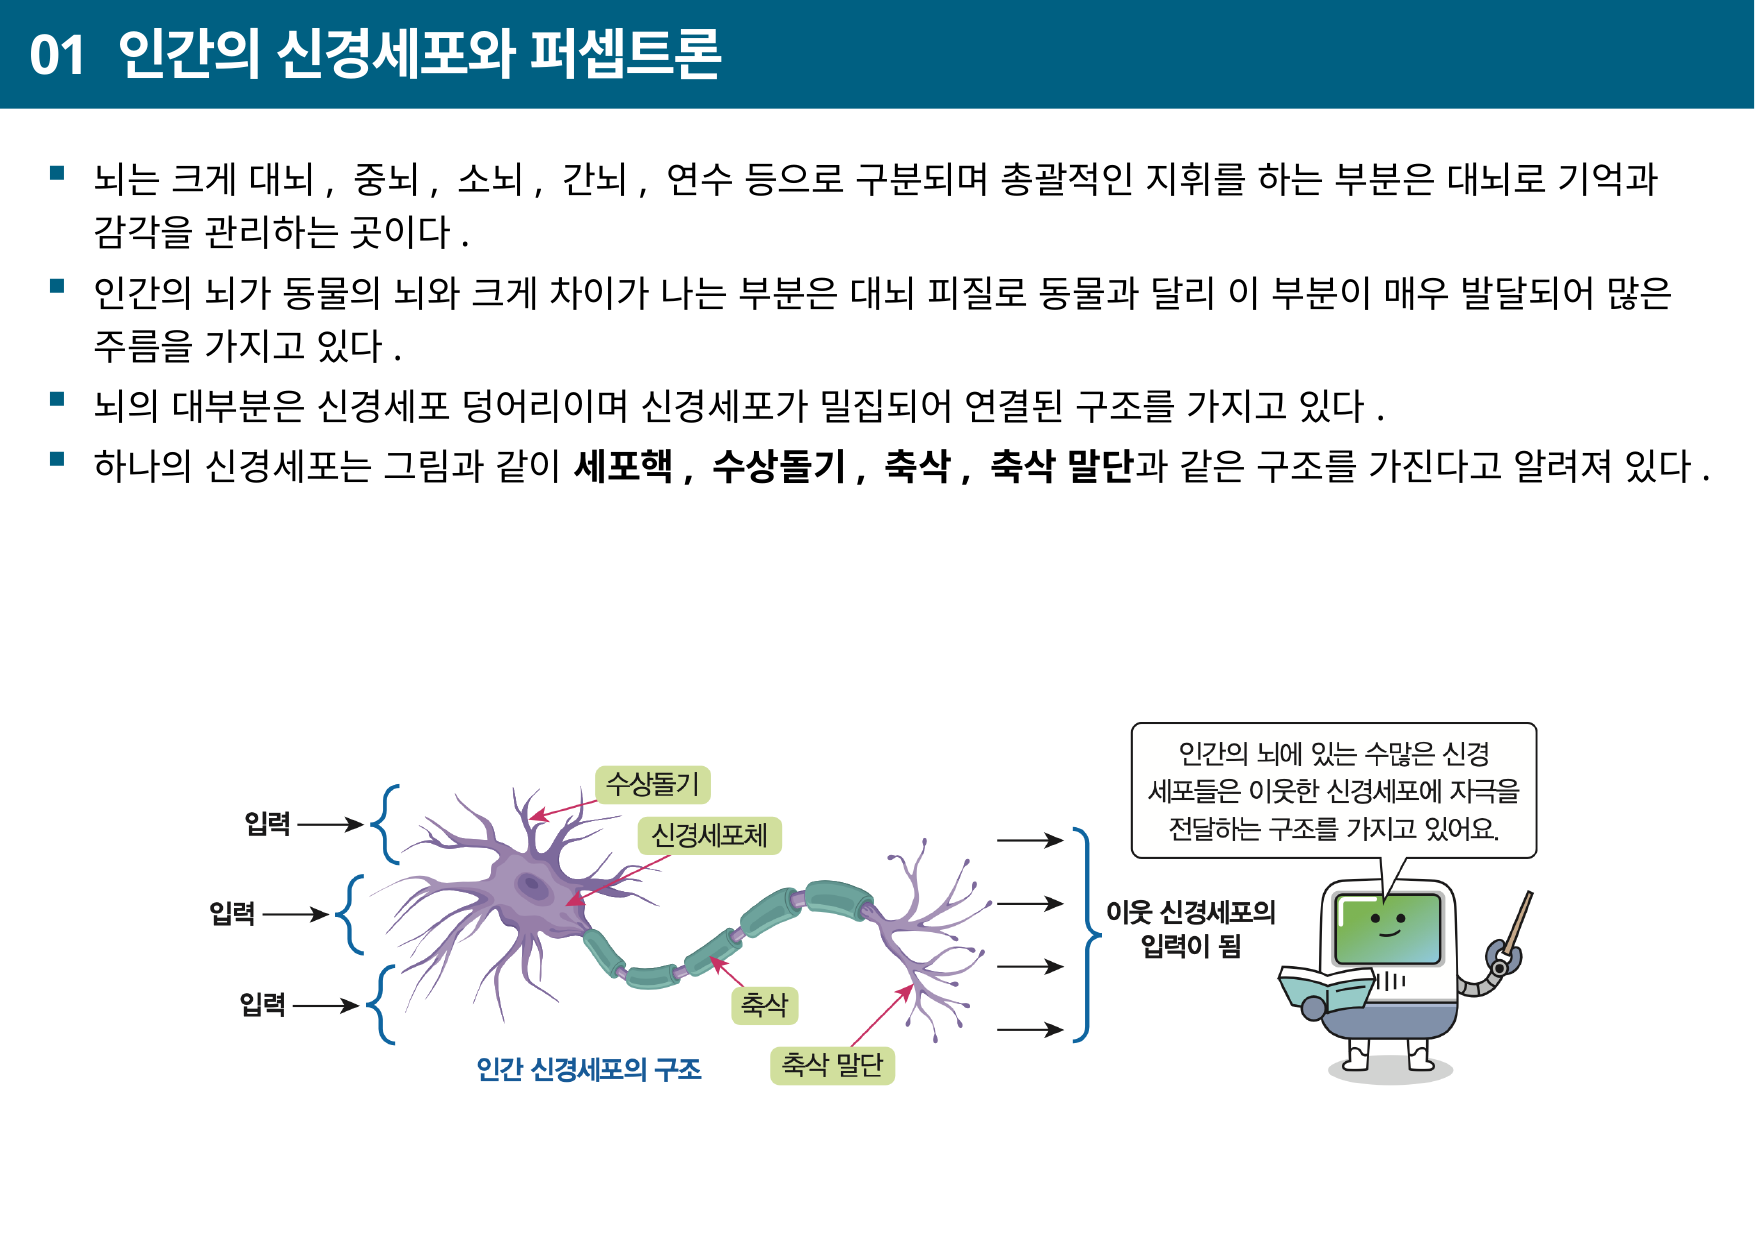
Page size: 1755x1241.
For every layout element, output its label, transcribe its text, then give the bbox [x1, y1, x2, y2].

title 01 인간의 신경세포와 퍼셉트론 [12, 9, 1506, 96]
picture [179, 701, 1576, 1118]
list 뇌는 크게 대뇌, 중뇌, 소뇌, 간뇌, 연수 등으로 구분되며 총괄적인 지휘를 하는 부분은 대뇌로 기억과 감각을 관리하는 곳이다. 인간의 뇌가 동물의 뇌와 크게 차이가 나는 부분은 대뇌 피질로 동물과 달리 이 부분이 매우 발달되어 많은 주름을 가지고 있다. 뇌의 대부분은 신경세포 덩어리이며 신경세포가 밀집되어 연결된 구조를 가지고 있다. 하나의 신경세포는 그림과 같이 세포핵, 수상돌기, 축삭, 축삭 말단과 같은 구조를 가진다고 알려져 있다. [12, 139, 1732, 1166]
